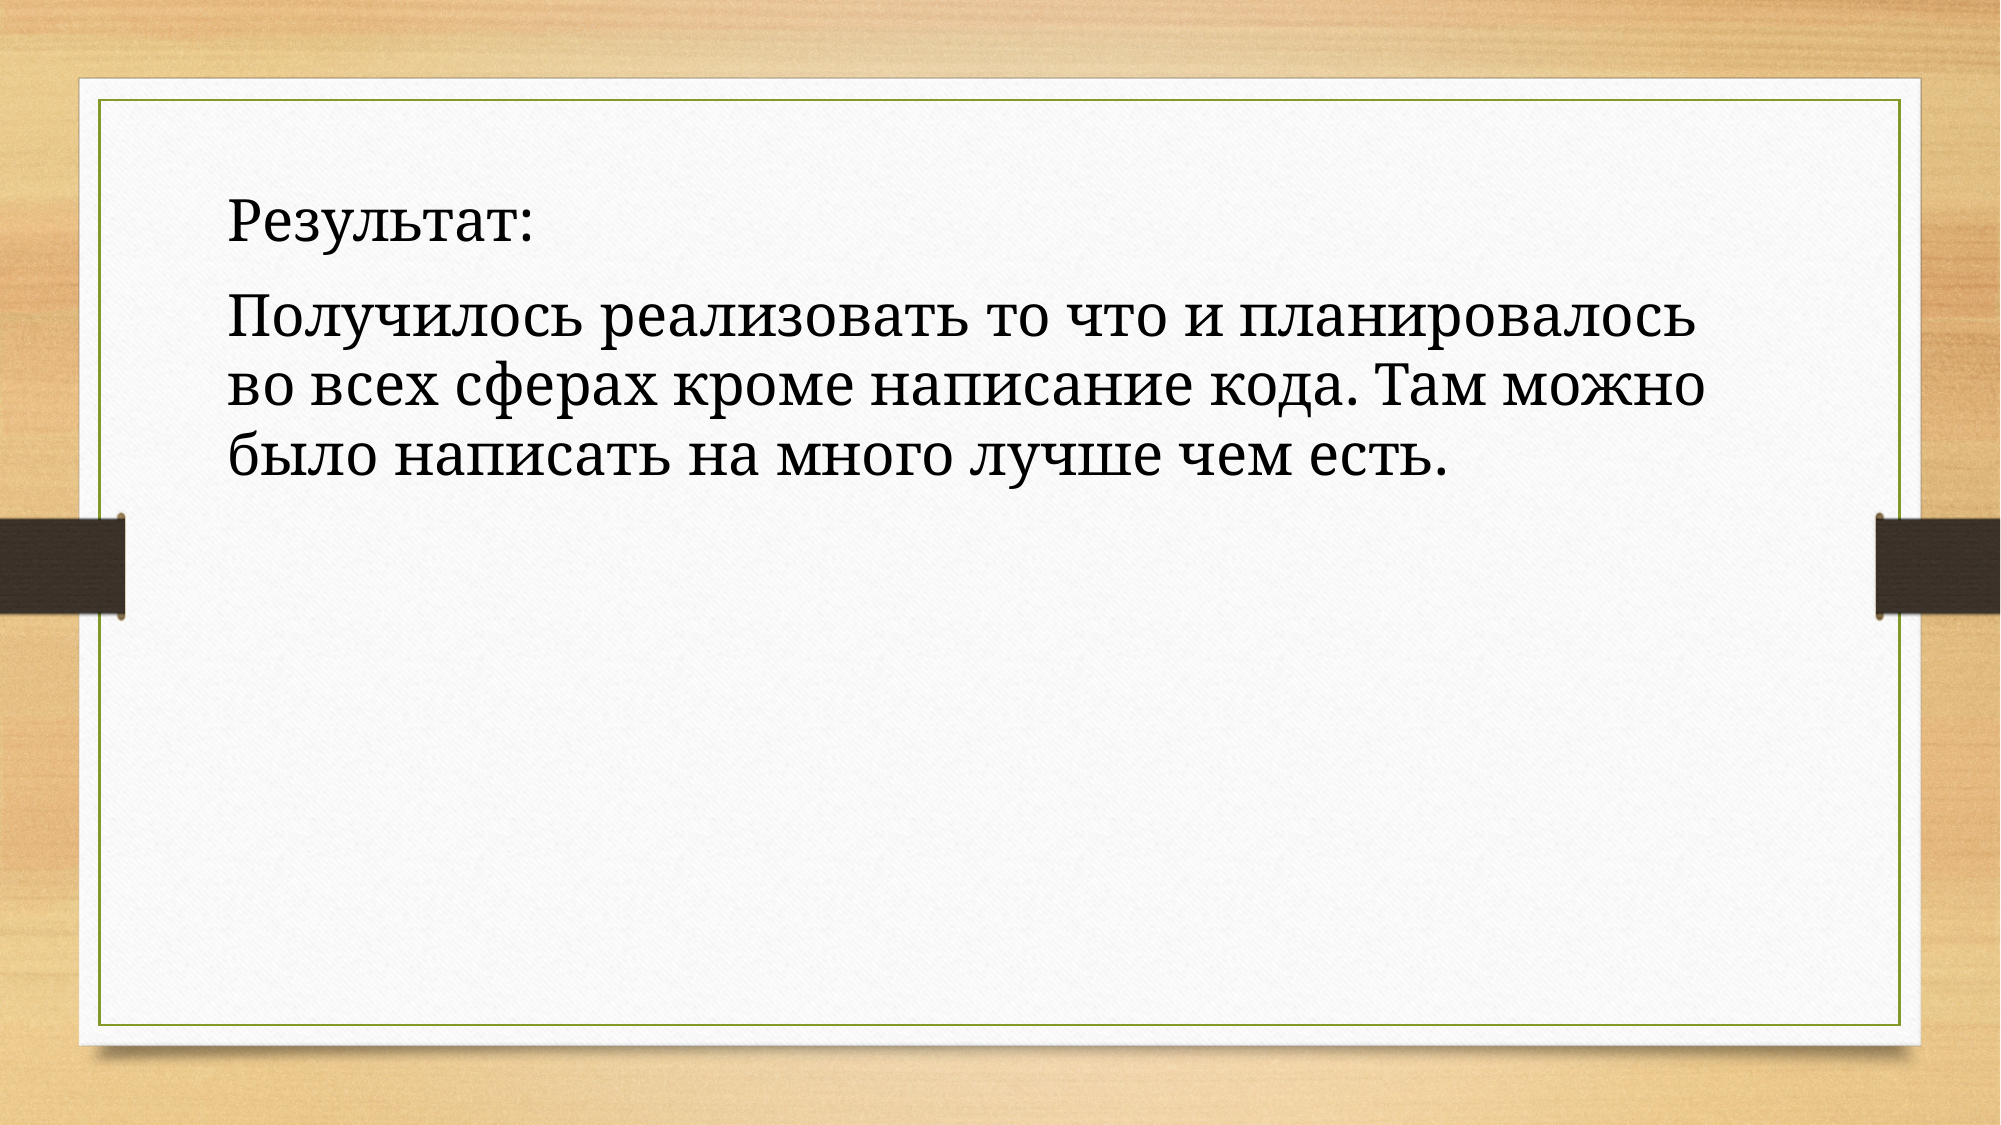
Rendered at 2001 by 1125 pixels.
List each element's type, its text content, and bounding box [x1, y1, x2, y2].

picture [0, 0, 2001, 1125]
list Результат: Получилось реализовать то что и планировалось во всех сферах кроме написание кода. Там можно было написать на много лучше чем есть. [212, 176, 1789, 925]
